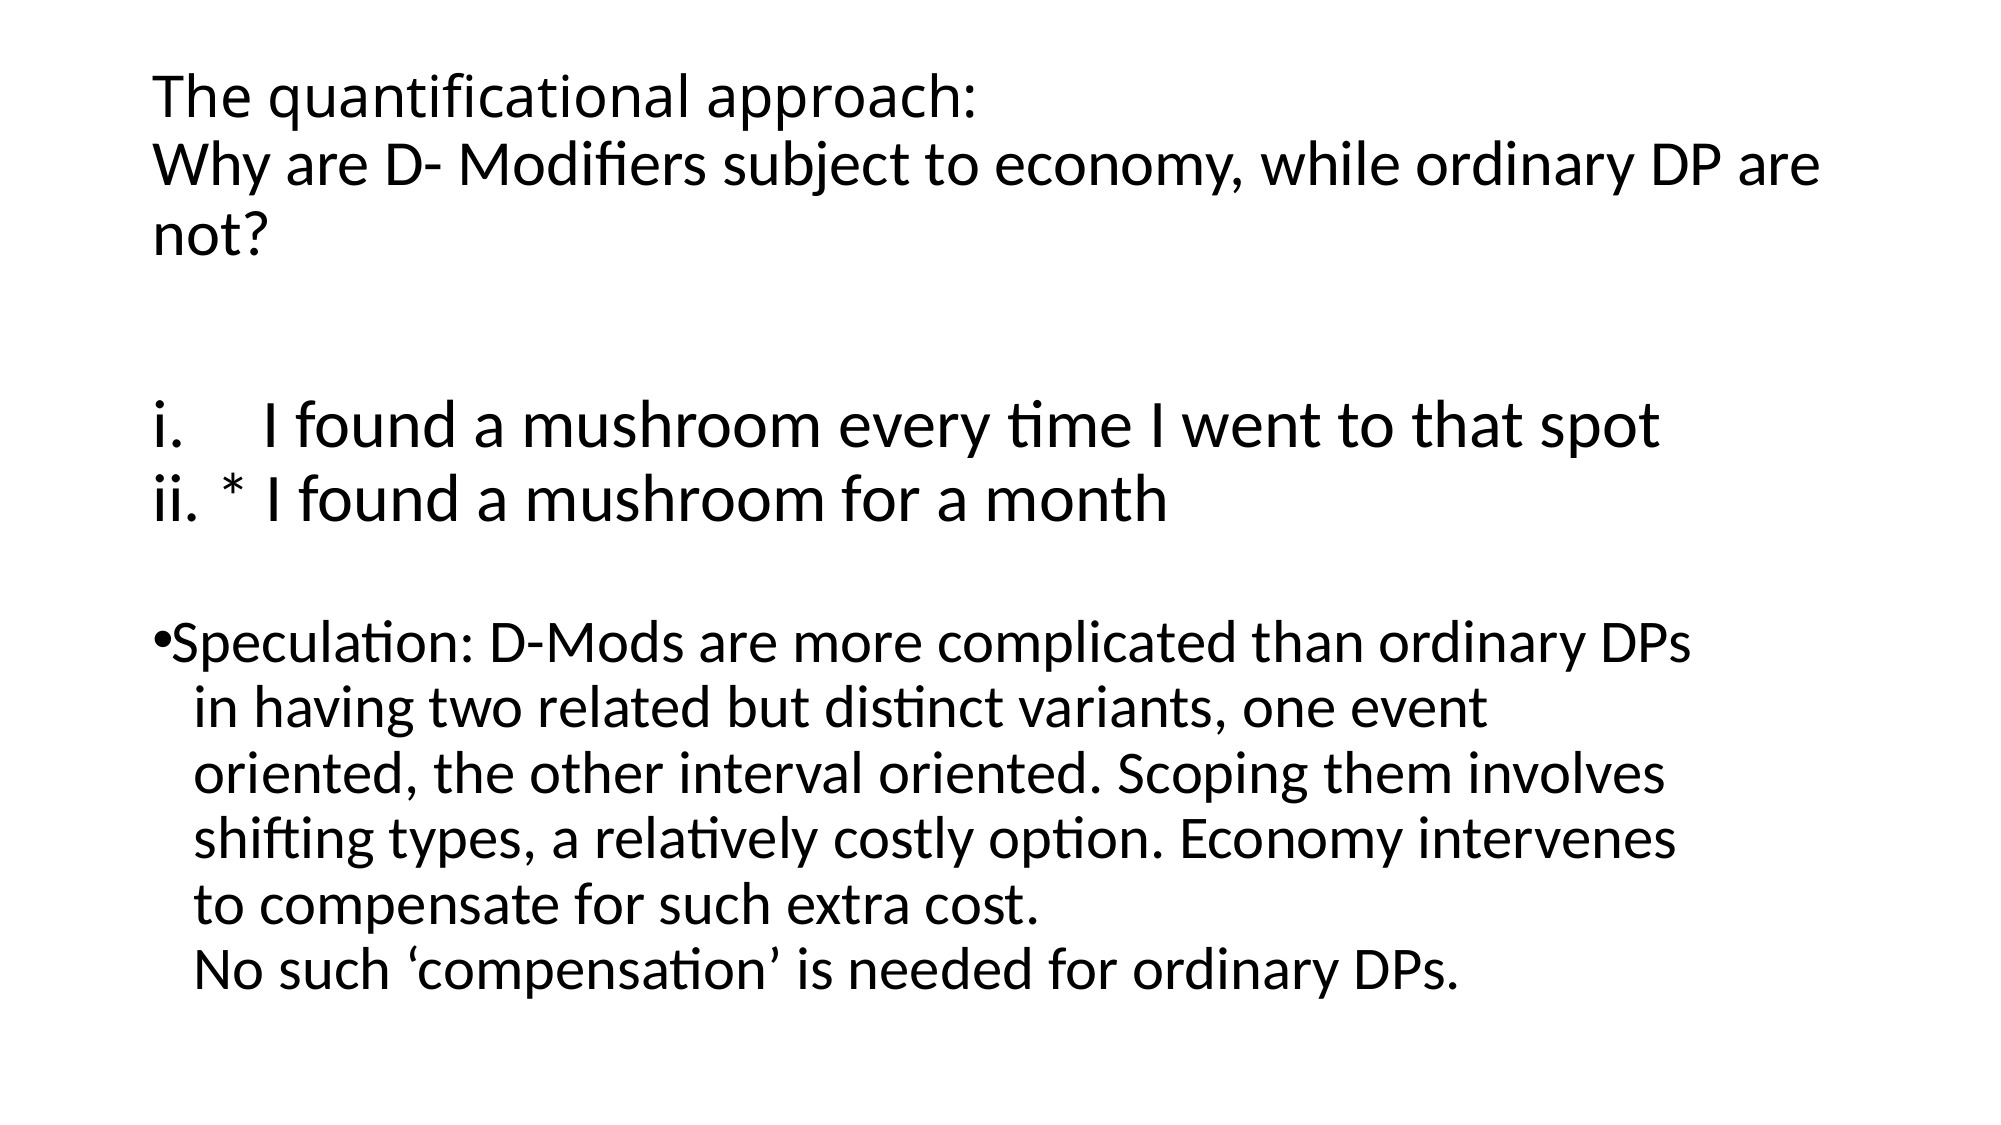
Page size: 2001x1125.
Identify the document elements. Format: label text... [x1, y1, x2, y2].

list i. I found a mushroom every time I went to that spot ii. * I found a mushroom for a month Speculation: D-Mods are more complicated than ordinary DPs in having two related but distinct variants, one event oriented, the other interval oriented. Scoping them involves shifting types, a relatively costly option. Economy intervenes to compensate for such extra cost. No such ‘compensation’ is needed for ordinary DPs. [137, 299, 1863, 1014]
title The quantificational approach: Why are D- Modifiers subject to economy, while ordinary DP are not? [137, 59, 1863, 278]
